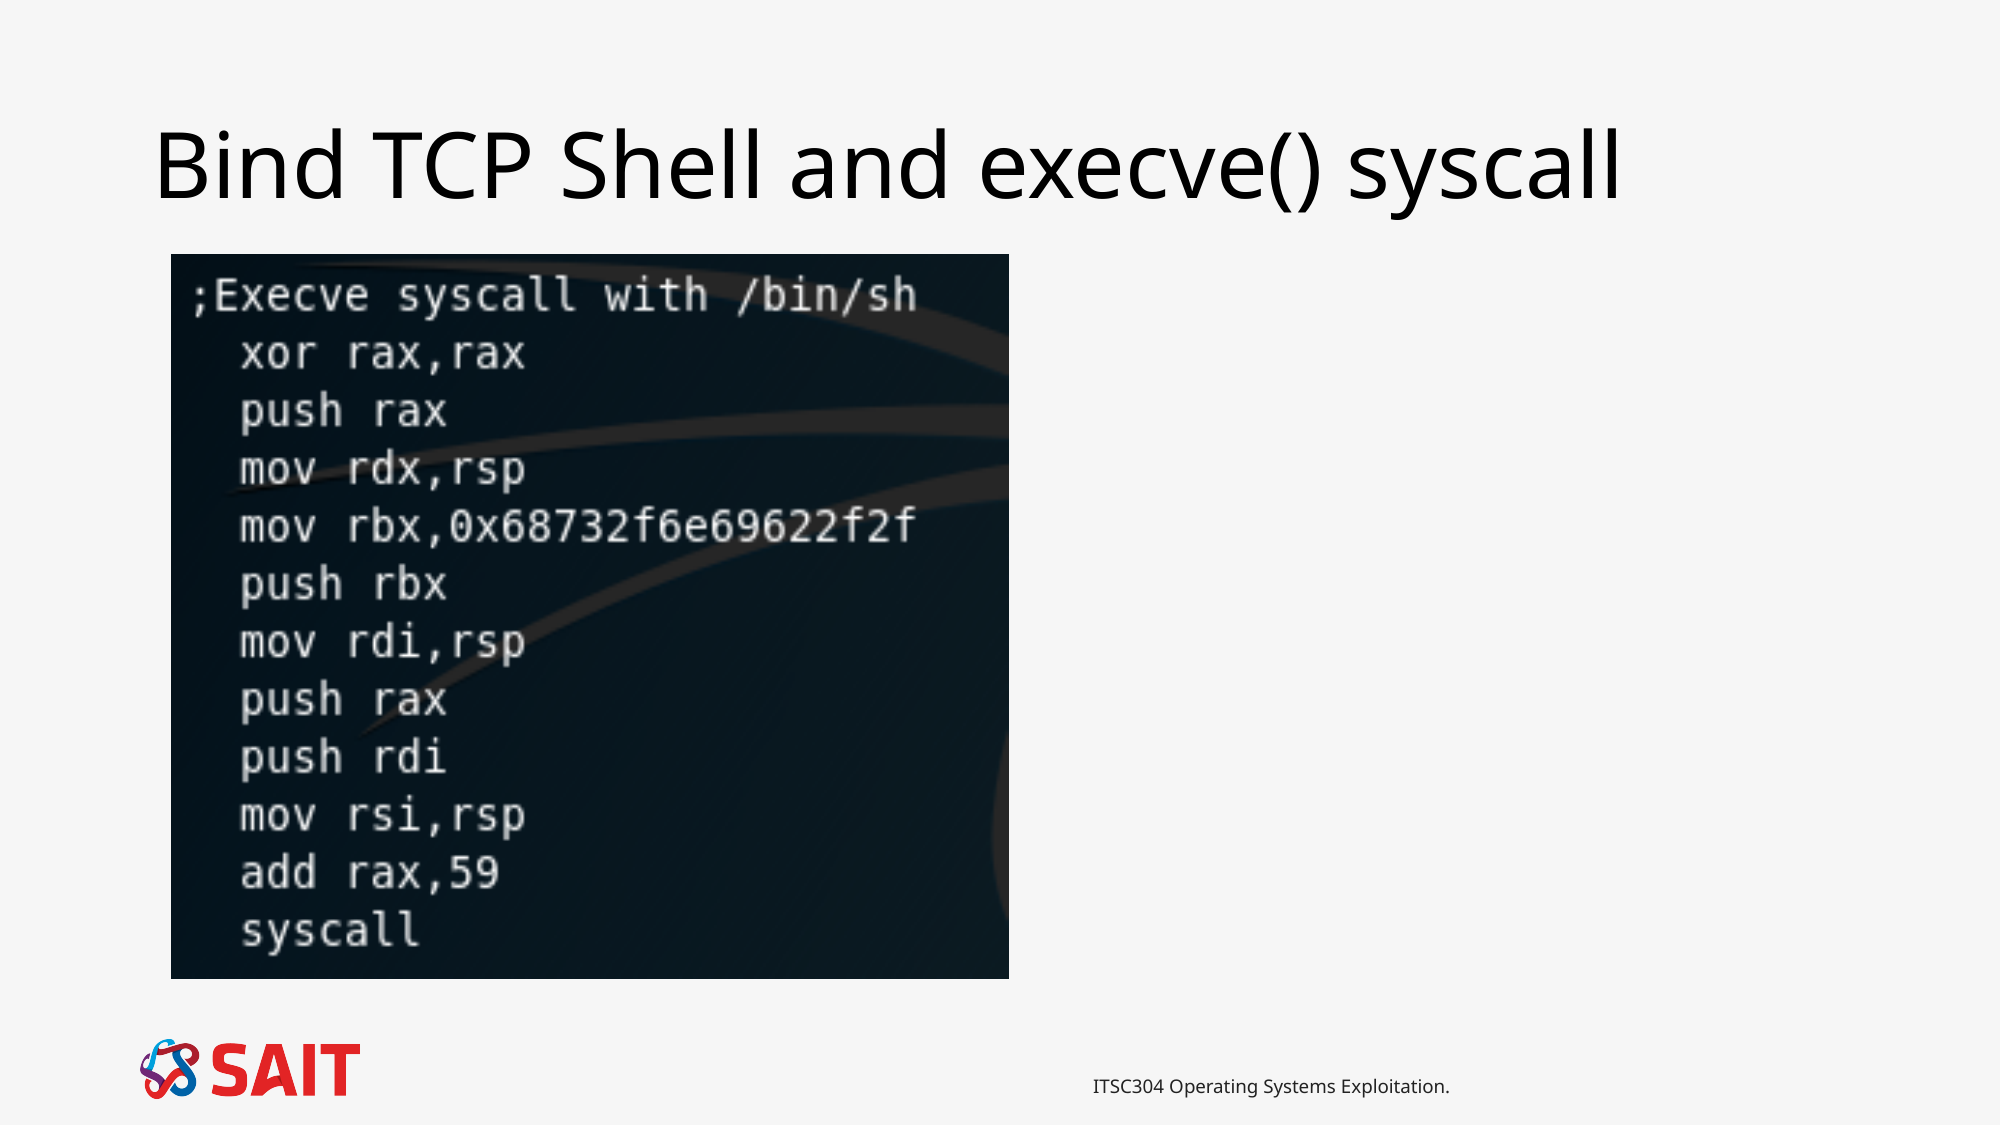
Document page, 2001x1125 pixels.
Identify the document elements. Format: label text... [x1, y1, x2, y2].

picture [171, 254, 1009, 979]
title Bind TCP Shell and execve() syscall [137, 59, 1863, 278]
footer ITSC304 Operating Systems Exploitation. [858, 1048, 1690, 1109]
picture [114, 1013, 386, 1125]
